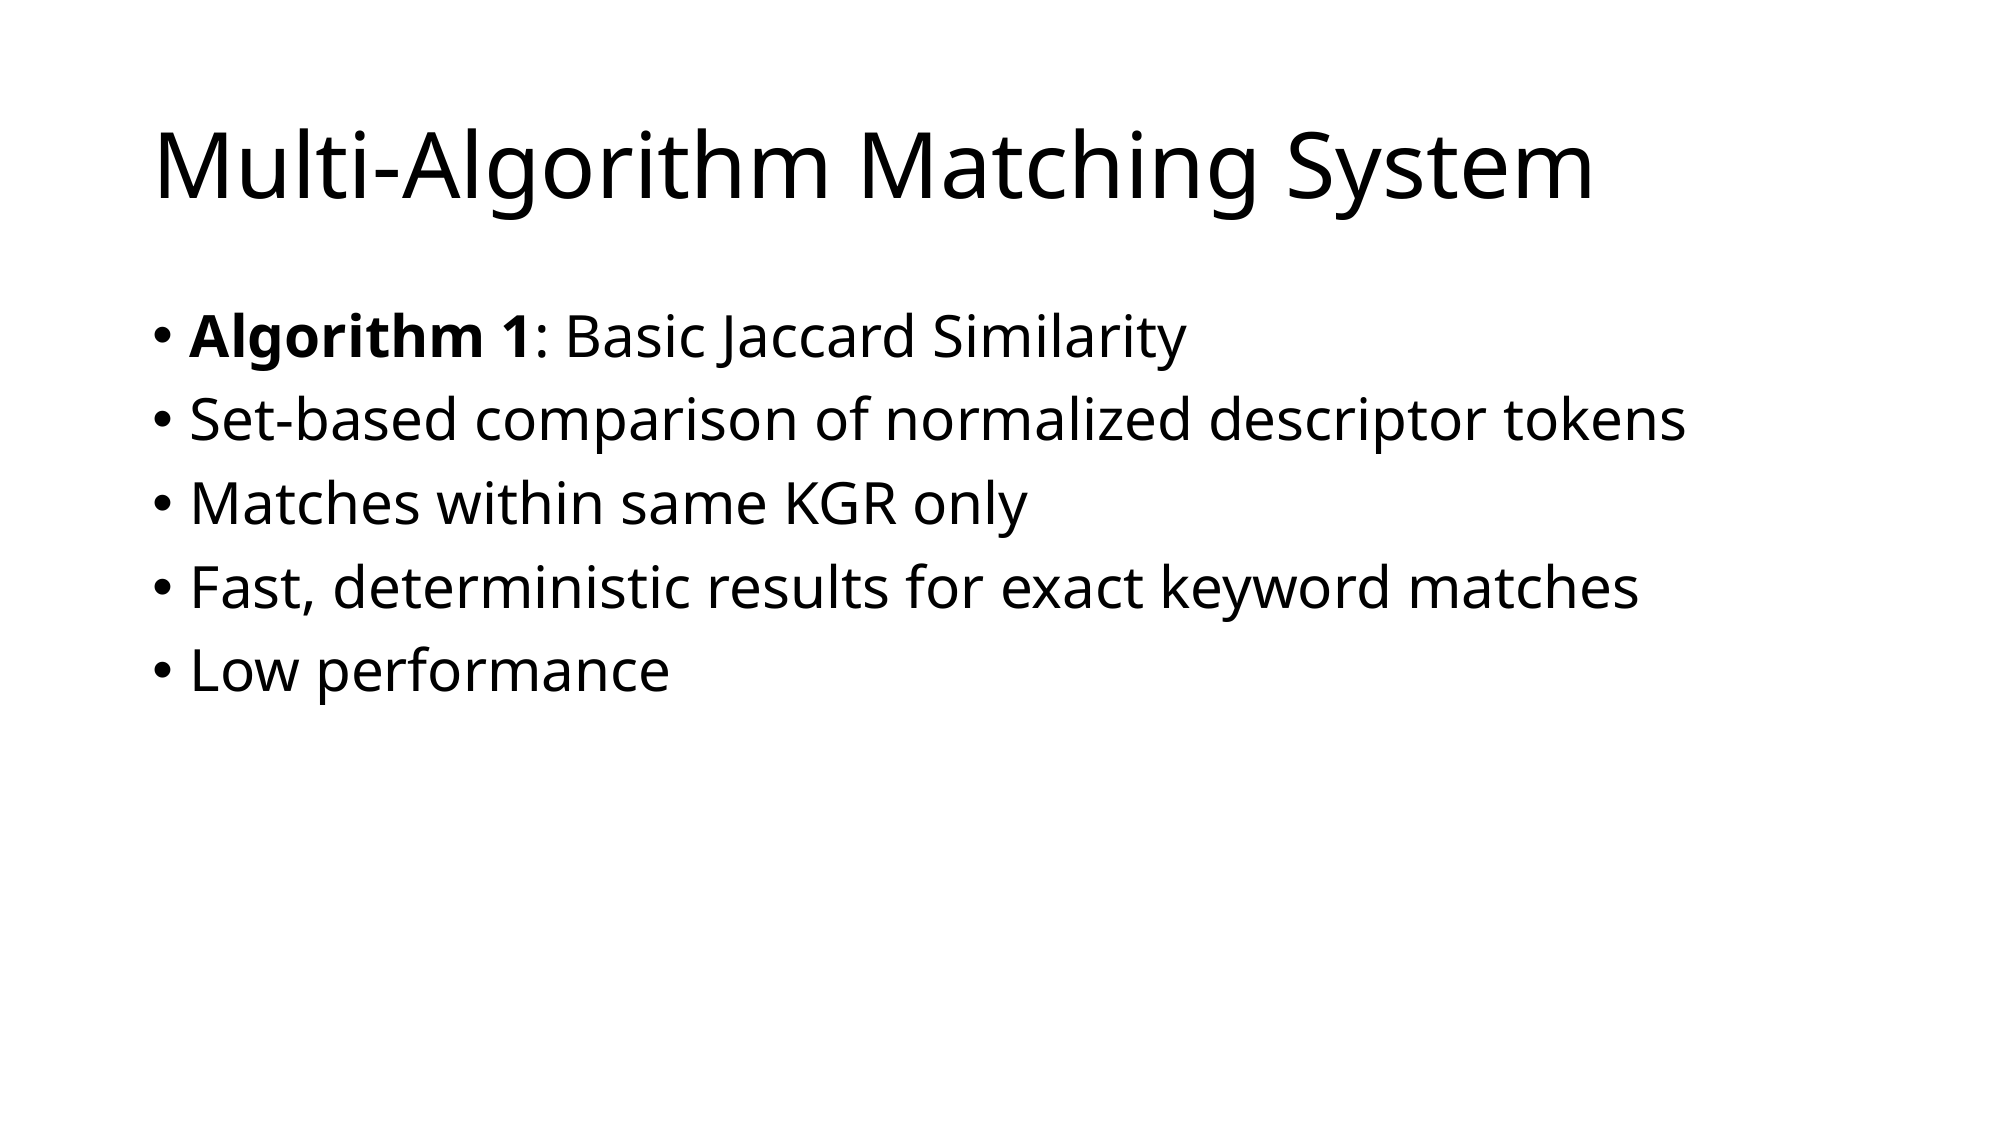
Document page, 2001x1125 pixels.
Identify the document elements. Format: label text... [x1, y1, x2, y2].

title Multi-Algorithm Matching System [137, 59, 1863, 278]
list Algorithm 1: Basic Jaccard Similarity Set-based comparison of normalized descriptor tokens Matches within same KGR only Fast, deterministic results for exact keyword matches Low performance [137, 299, 1863, 1014]
